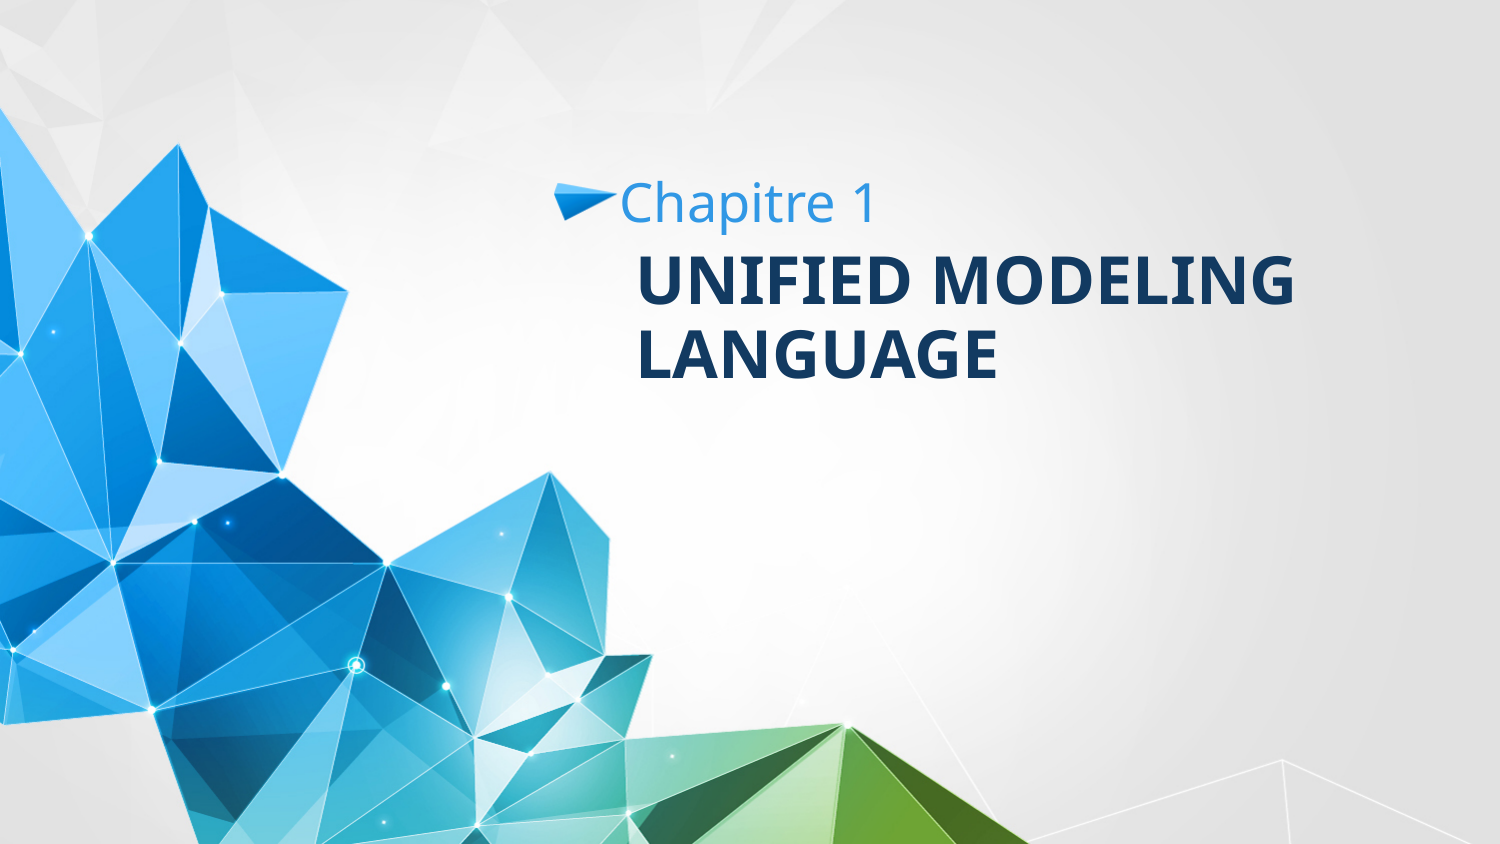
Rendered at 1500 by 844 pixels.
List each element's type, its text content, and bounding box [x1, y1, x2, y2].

title Unified Modeling Language [620, 244, 1323, 456]
picture [0, 0, 1500, 844]
subtitle Chapitre 1 [550, 168, 1074, 235]
